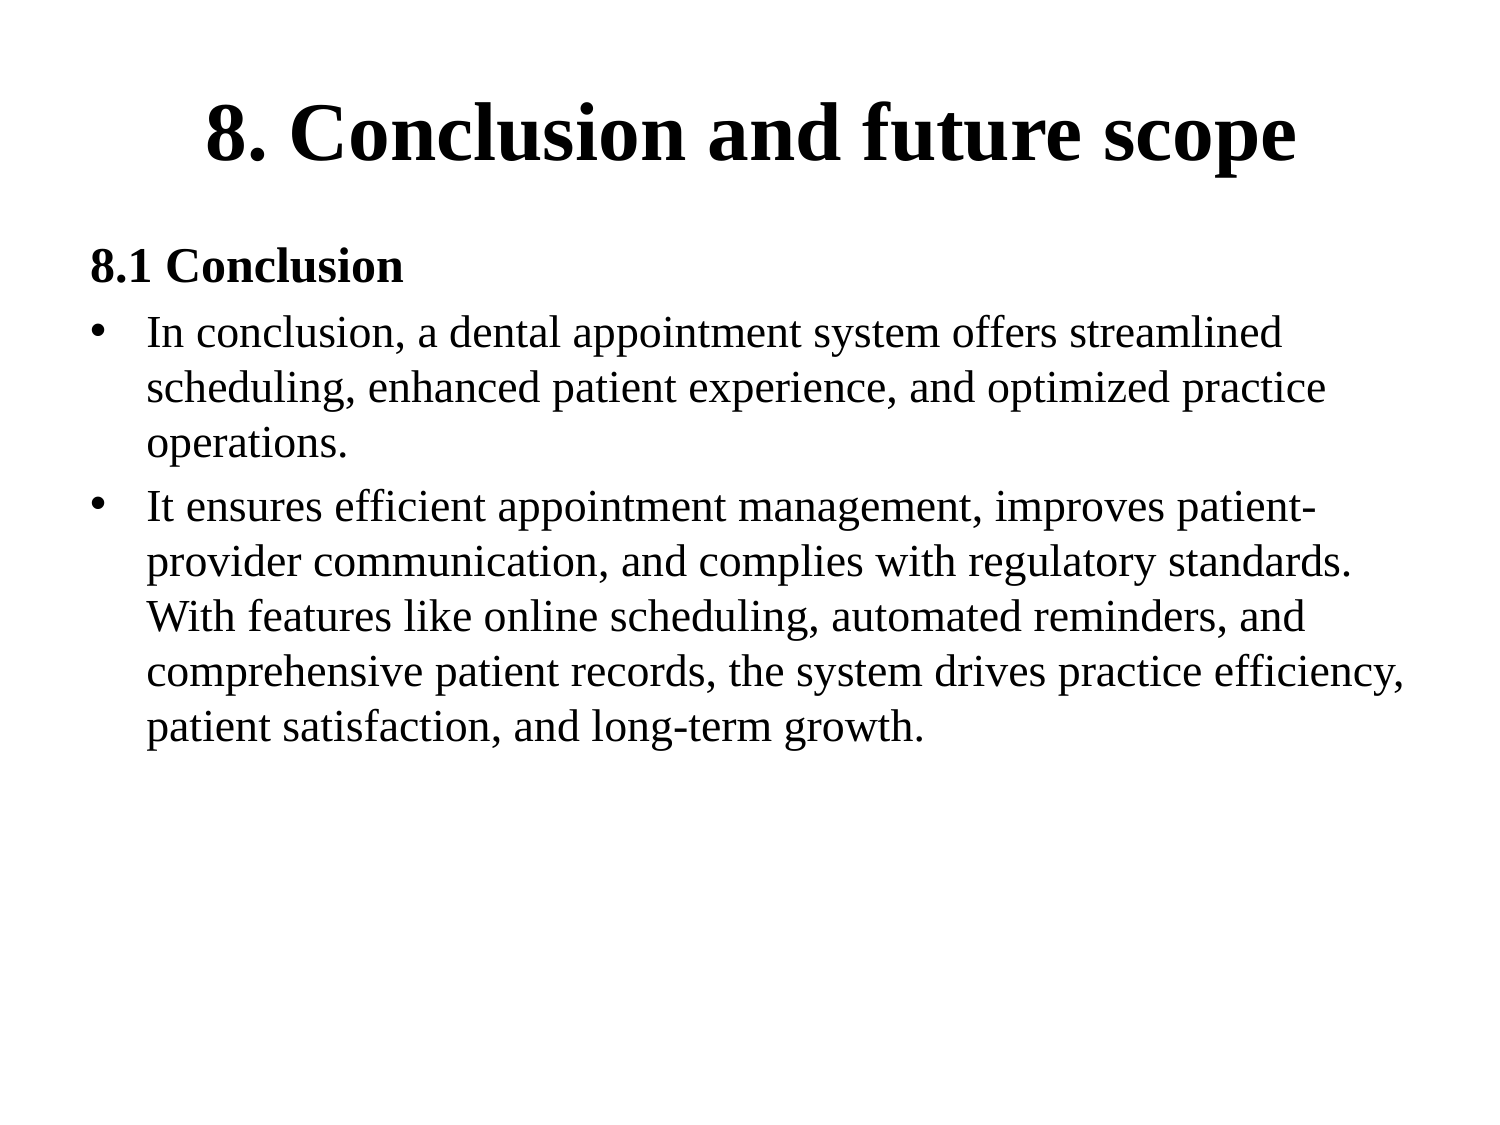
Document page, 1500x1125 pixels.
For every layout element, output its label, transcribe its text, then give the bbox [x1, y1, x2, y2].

list 8.1 Conclusion In conclusion, a dental appointment system offers streamlined scheduling, enhanced patient experience, and optimized practice operations. It ensures efficient appointment management, improves patient-provider communication, and complies with regulatory standards. With features like online scheduling, automated reminders, and comprehensive patient records, the system drives practice efficiency, patient satisfaction, and long-term growth. [75, 224, 1425, 1025]
title 8. Conclusion and future scope [76, 50, 1427, 205]
